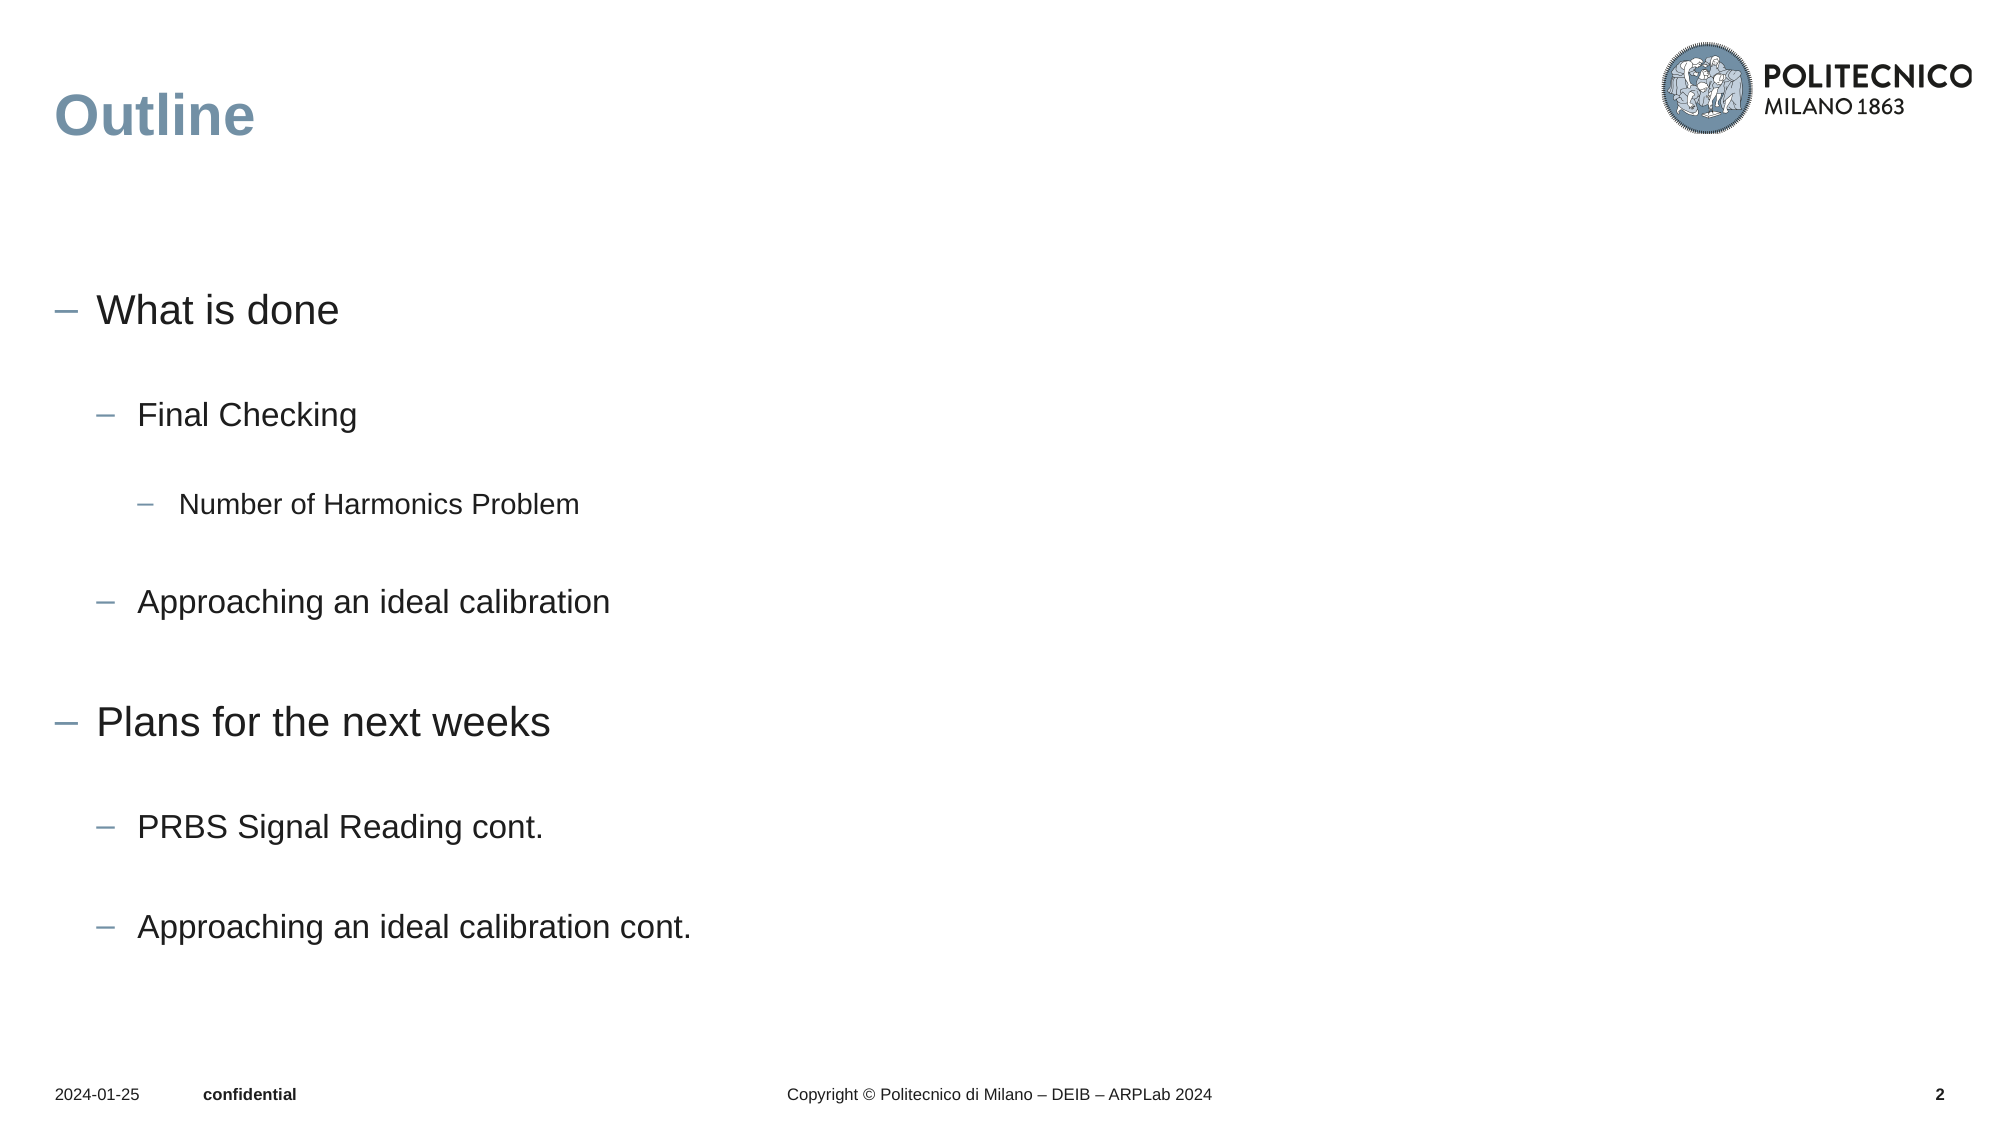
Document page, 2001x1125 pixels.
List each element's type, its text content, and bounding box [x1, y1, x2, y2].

list What is done Final Checking Number of Harmonics Problem Approaching an ideal calibration Plans for the next weeks PRBS Signal Reading cont. Approaching an ideal calibration cont. [54, 208, 1945, 1047]
title Outline [55, 30, 1632, 149]
